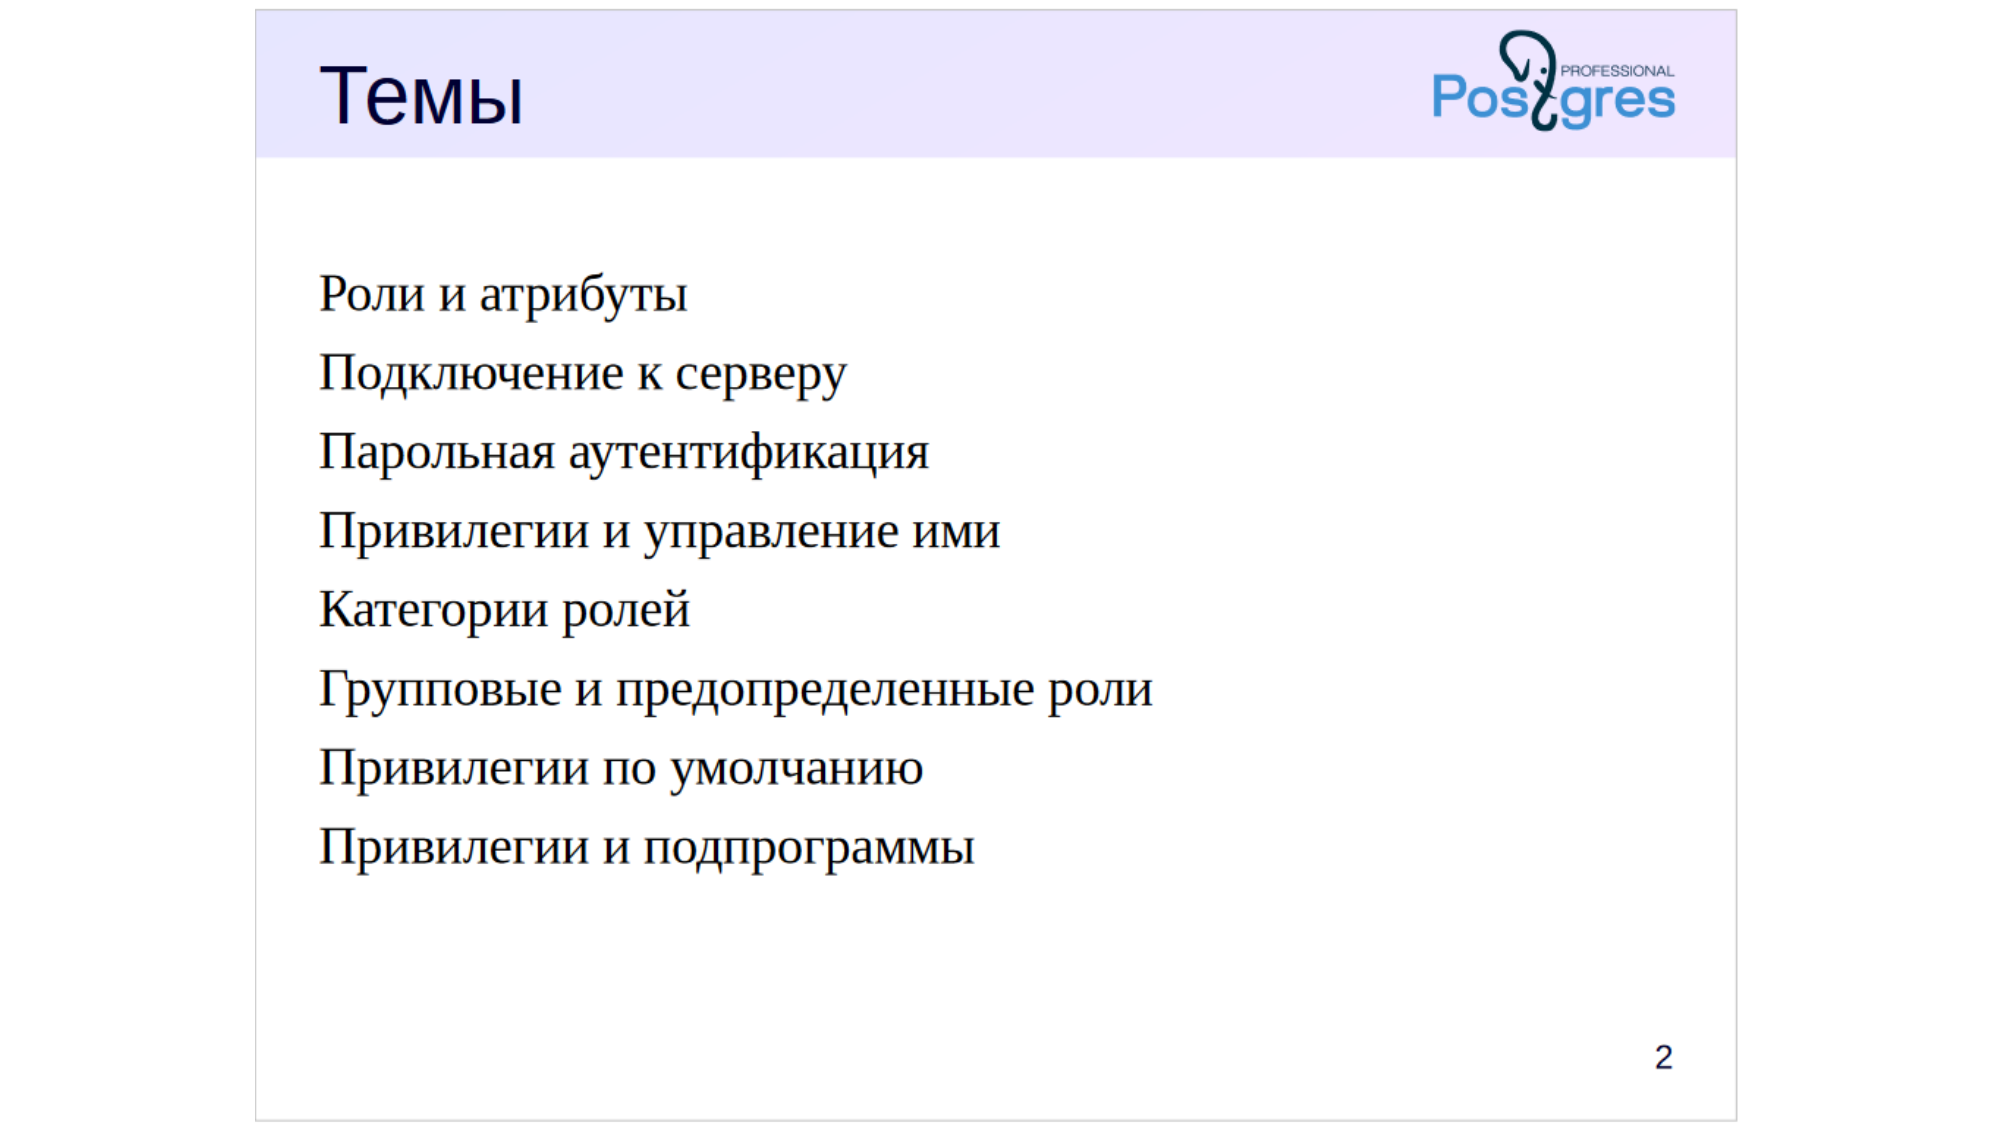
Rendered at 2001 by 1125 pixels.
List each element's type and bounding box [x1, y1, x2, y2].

picture [255, 0, 1745, 1125]
